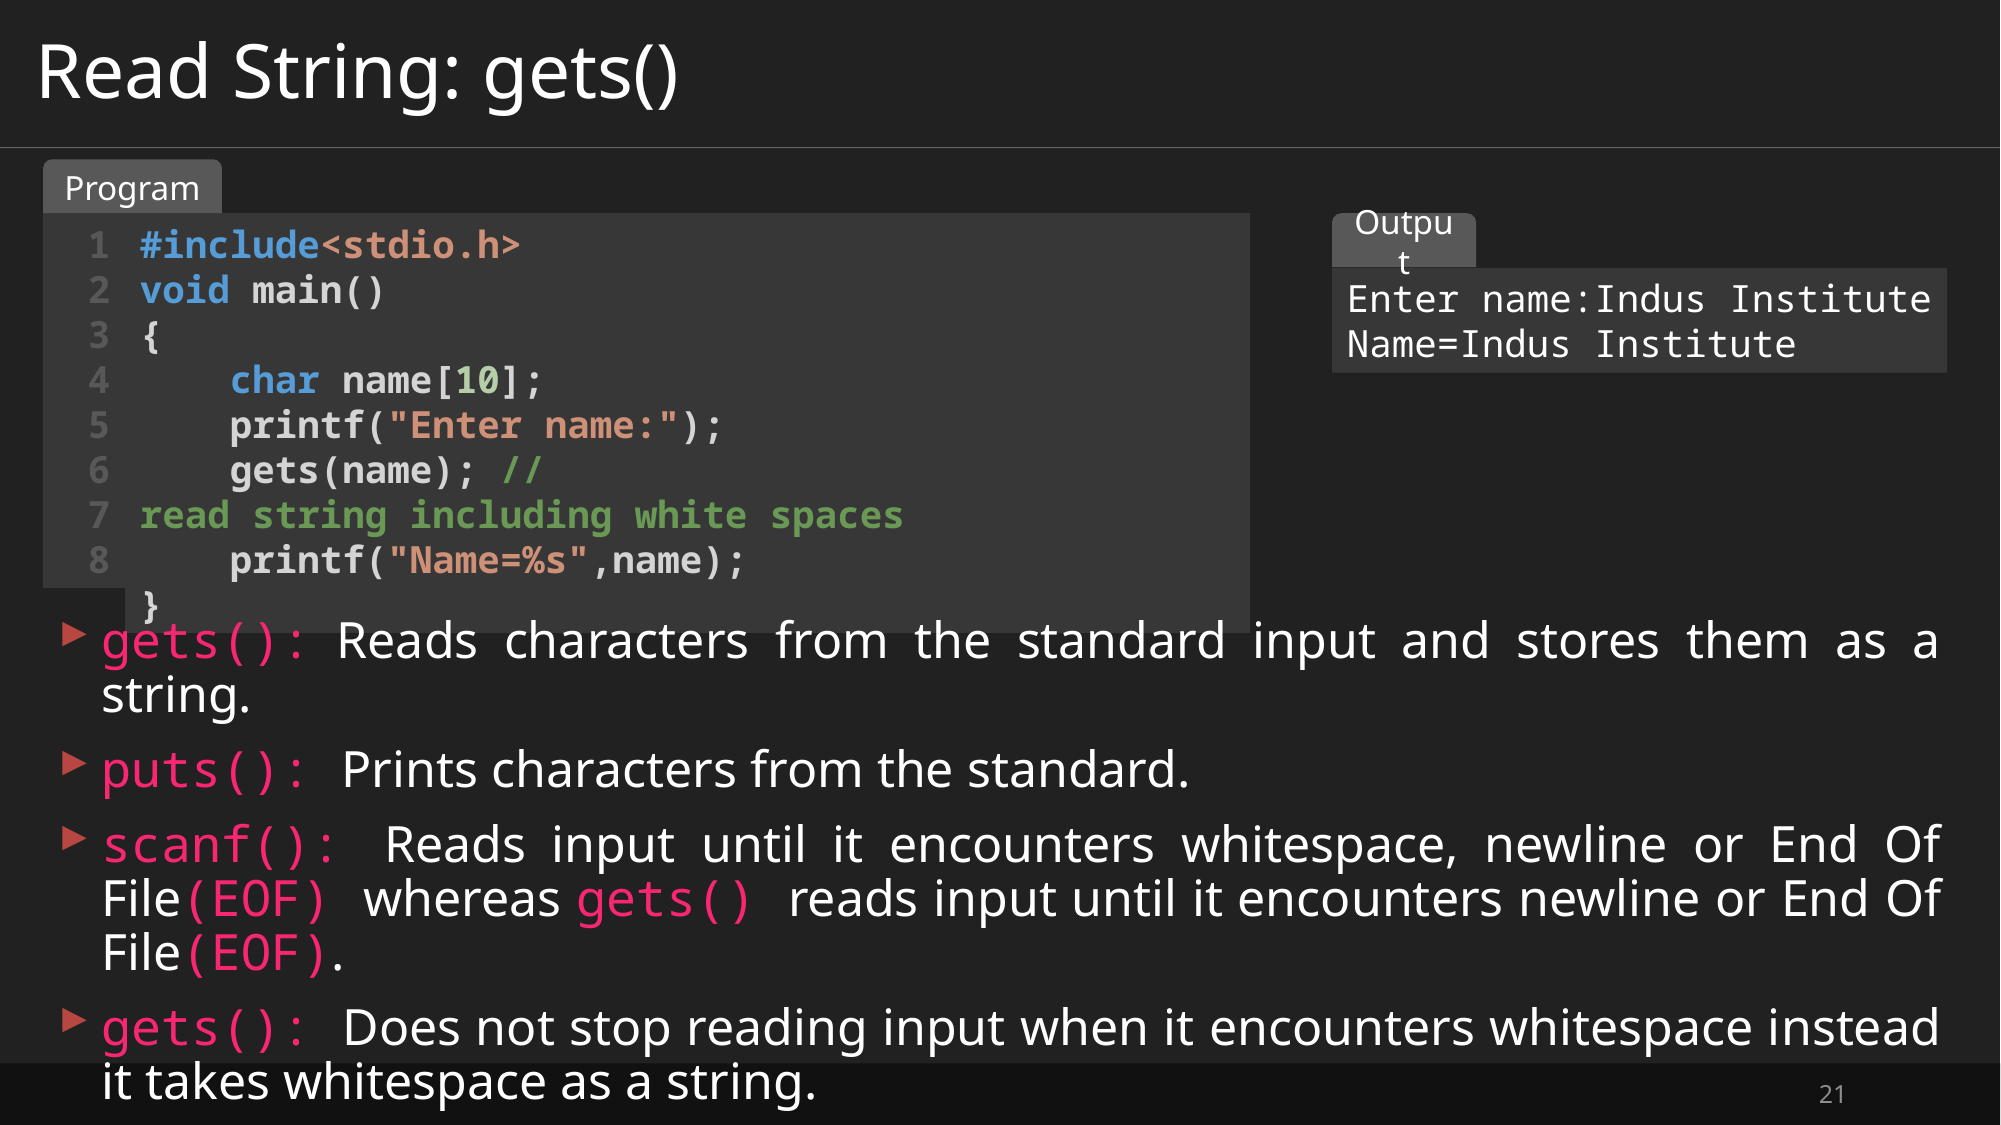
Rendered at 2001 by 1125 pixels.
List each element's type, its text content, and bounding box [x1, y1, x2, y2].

title Read String: gets() [0, 0, 2000, 148]
text_box #include<stdio.h> void main() { char name[10]; printf("Enter name:"); gets(name); //read string including white spaces printf("Name=%s",name); } [125, 213, 1251, 608]
text_box Enter name:Indus Institute Name=Indus Institute [1332, 267, 1948, 373]
text_box Output [1331, 212, 1478, 269]
text_box 1 2 3 4 5 6 7 8 [43, 215, 126, 588]
list gets(): Reads characters from the standard input and stores them as a string. puts(): Prints characters from the standard. scanf(): Reads input until it encounters whitespace, newline or End Of File(EOF) whereas gets() reads input until it encounters newline or End Of File(EOF). gets(): Does not stop reading input when it encounters whitespace instead it takes whitespace as a string. [43, 608, 1957, 1053]
text_box Program [42, 158, 224, 215]
